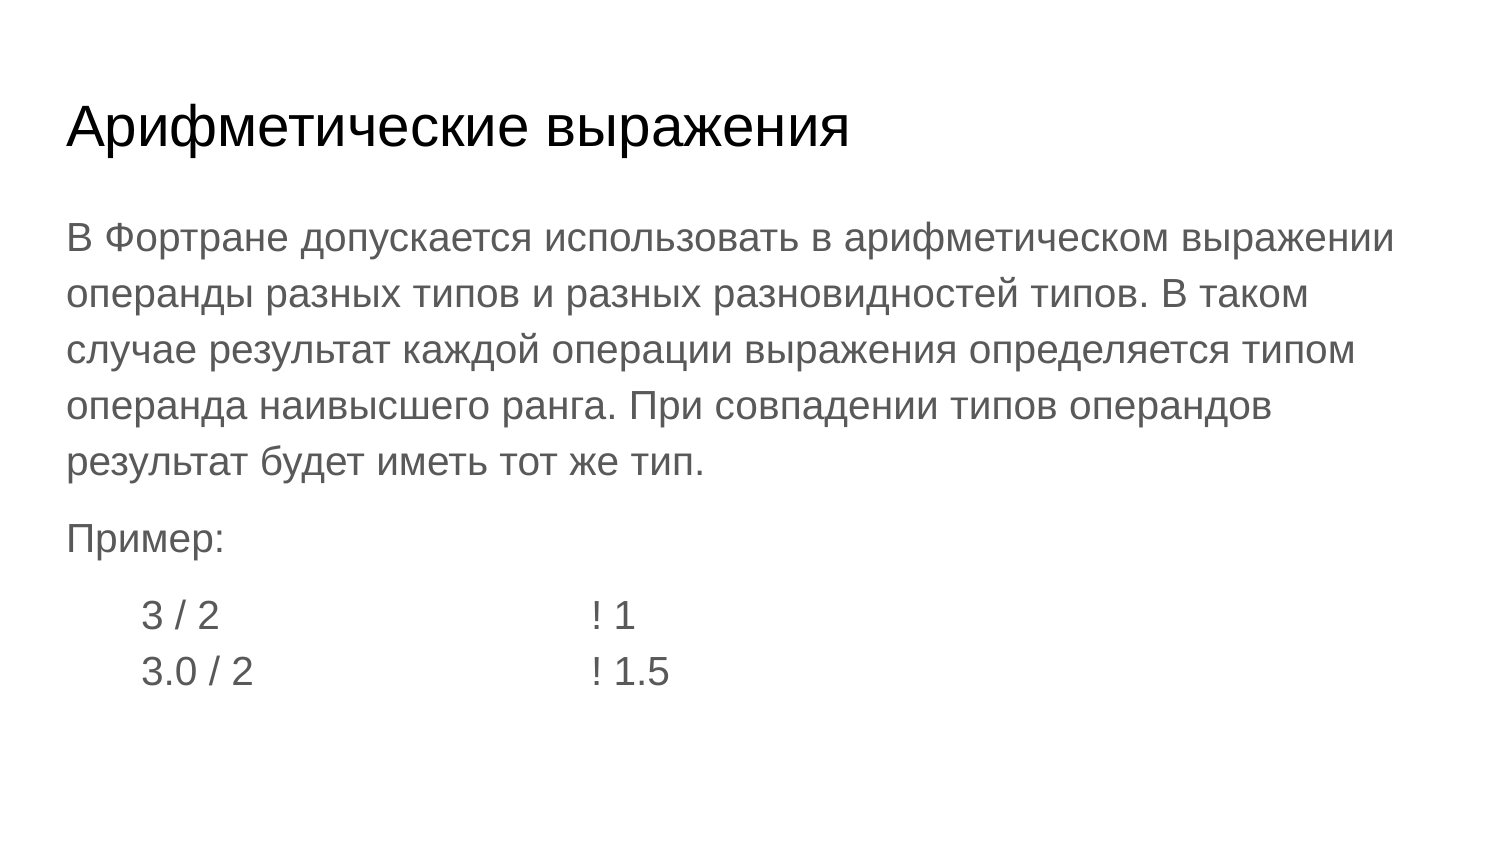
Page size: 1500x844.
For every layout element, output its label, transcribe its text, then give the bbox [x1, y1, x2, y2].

title Арифметические выражения [51, 72, 1449, 167]
list В Фортране допускается использовать в арифметическом выражении операнды разных типов и разных разновидностей типов. В таком случае результат каждой операции выражения определяется типом операнда наивысшего ранга. При совпадении типов операндов результат будет иметь тот же тип. Пример: 3 / 2 ! 1 3.0 / 2 ! 1.5 [51, 189, 1449, 750]
